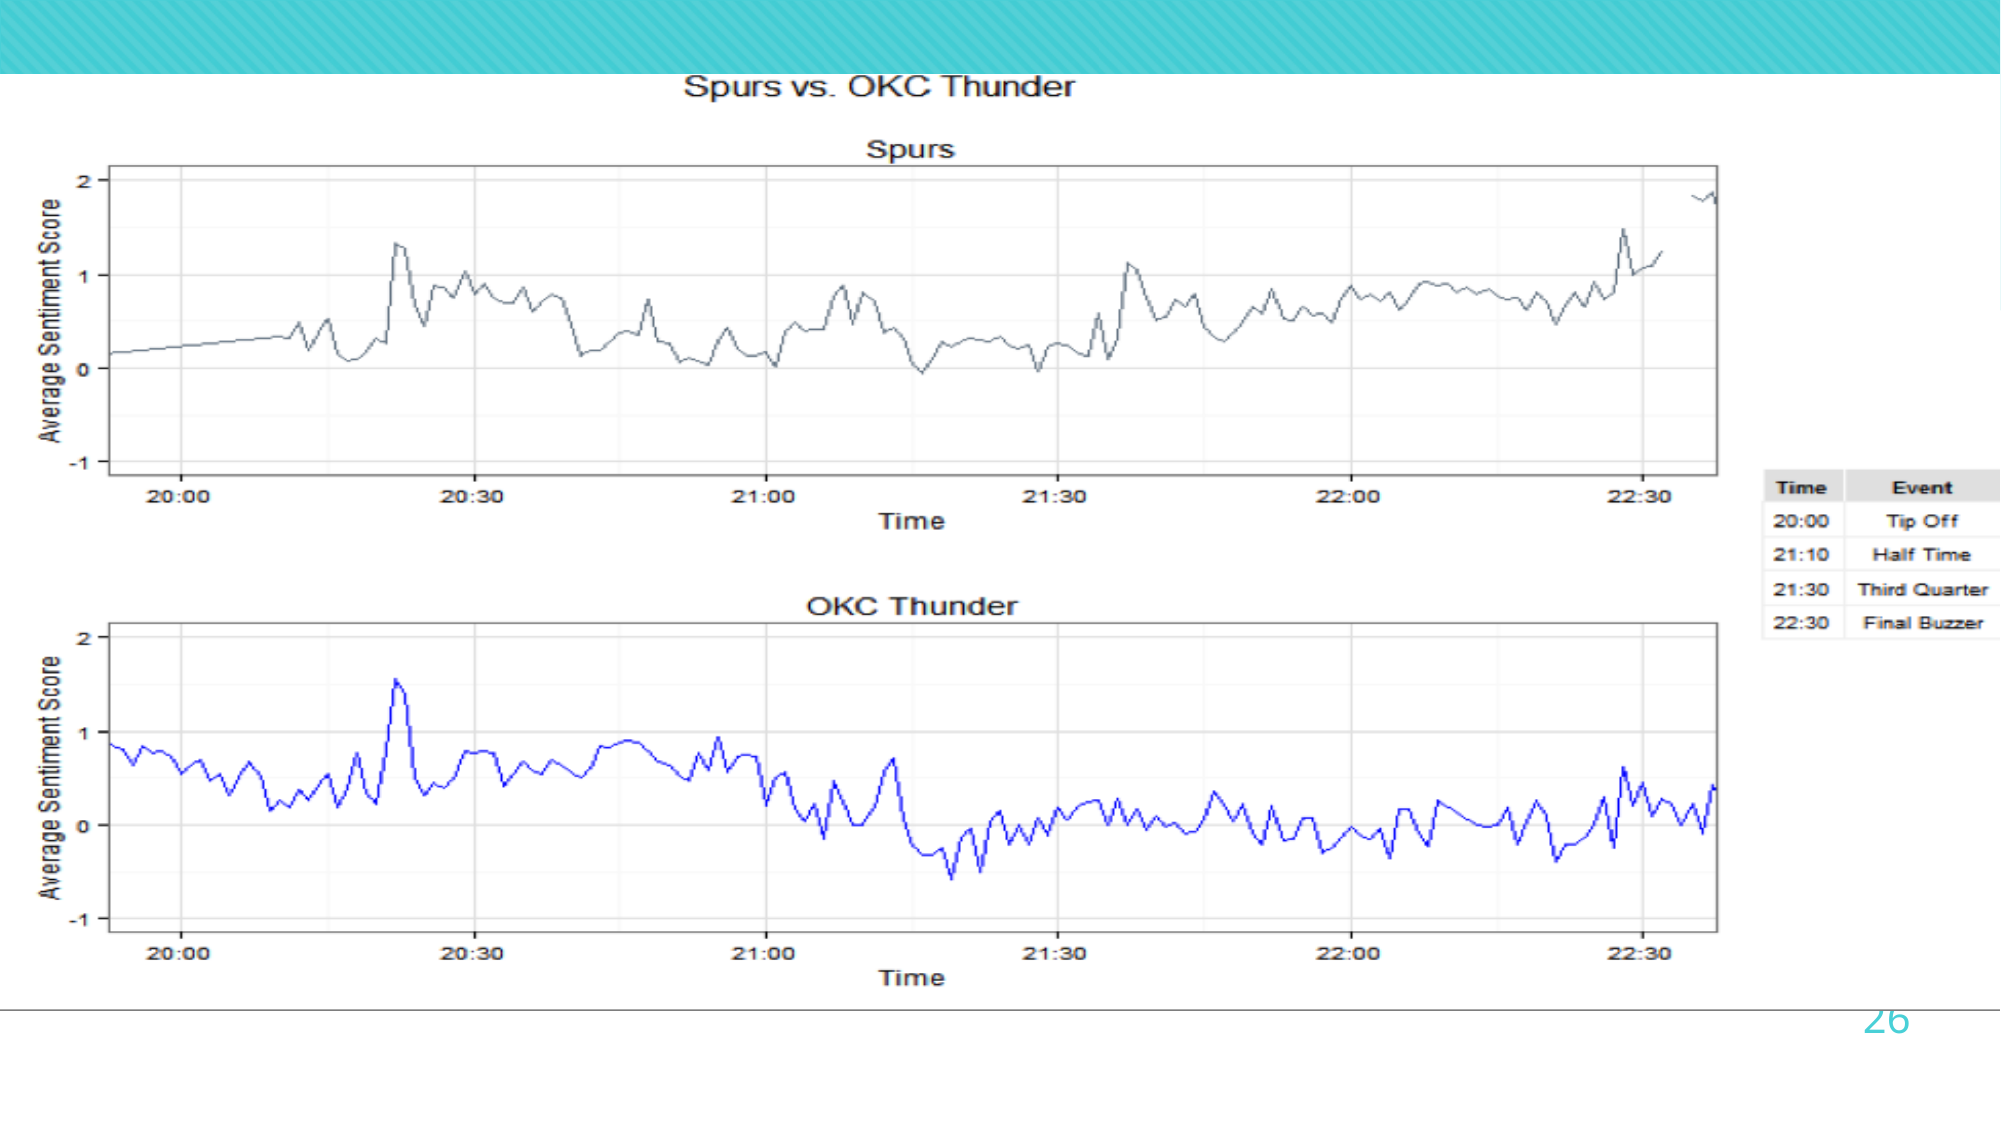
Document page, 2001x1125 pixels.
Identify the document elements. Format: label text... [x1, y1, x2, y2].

picture [0, 74, 2000, 1011]
slide_number 26 [1751, 1011, 1926, 1051]
